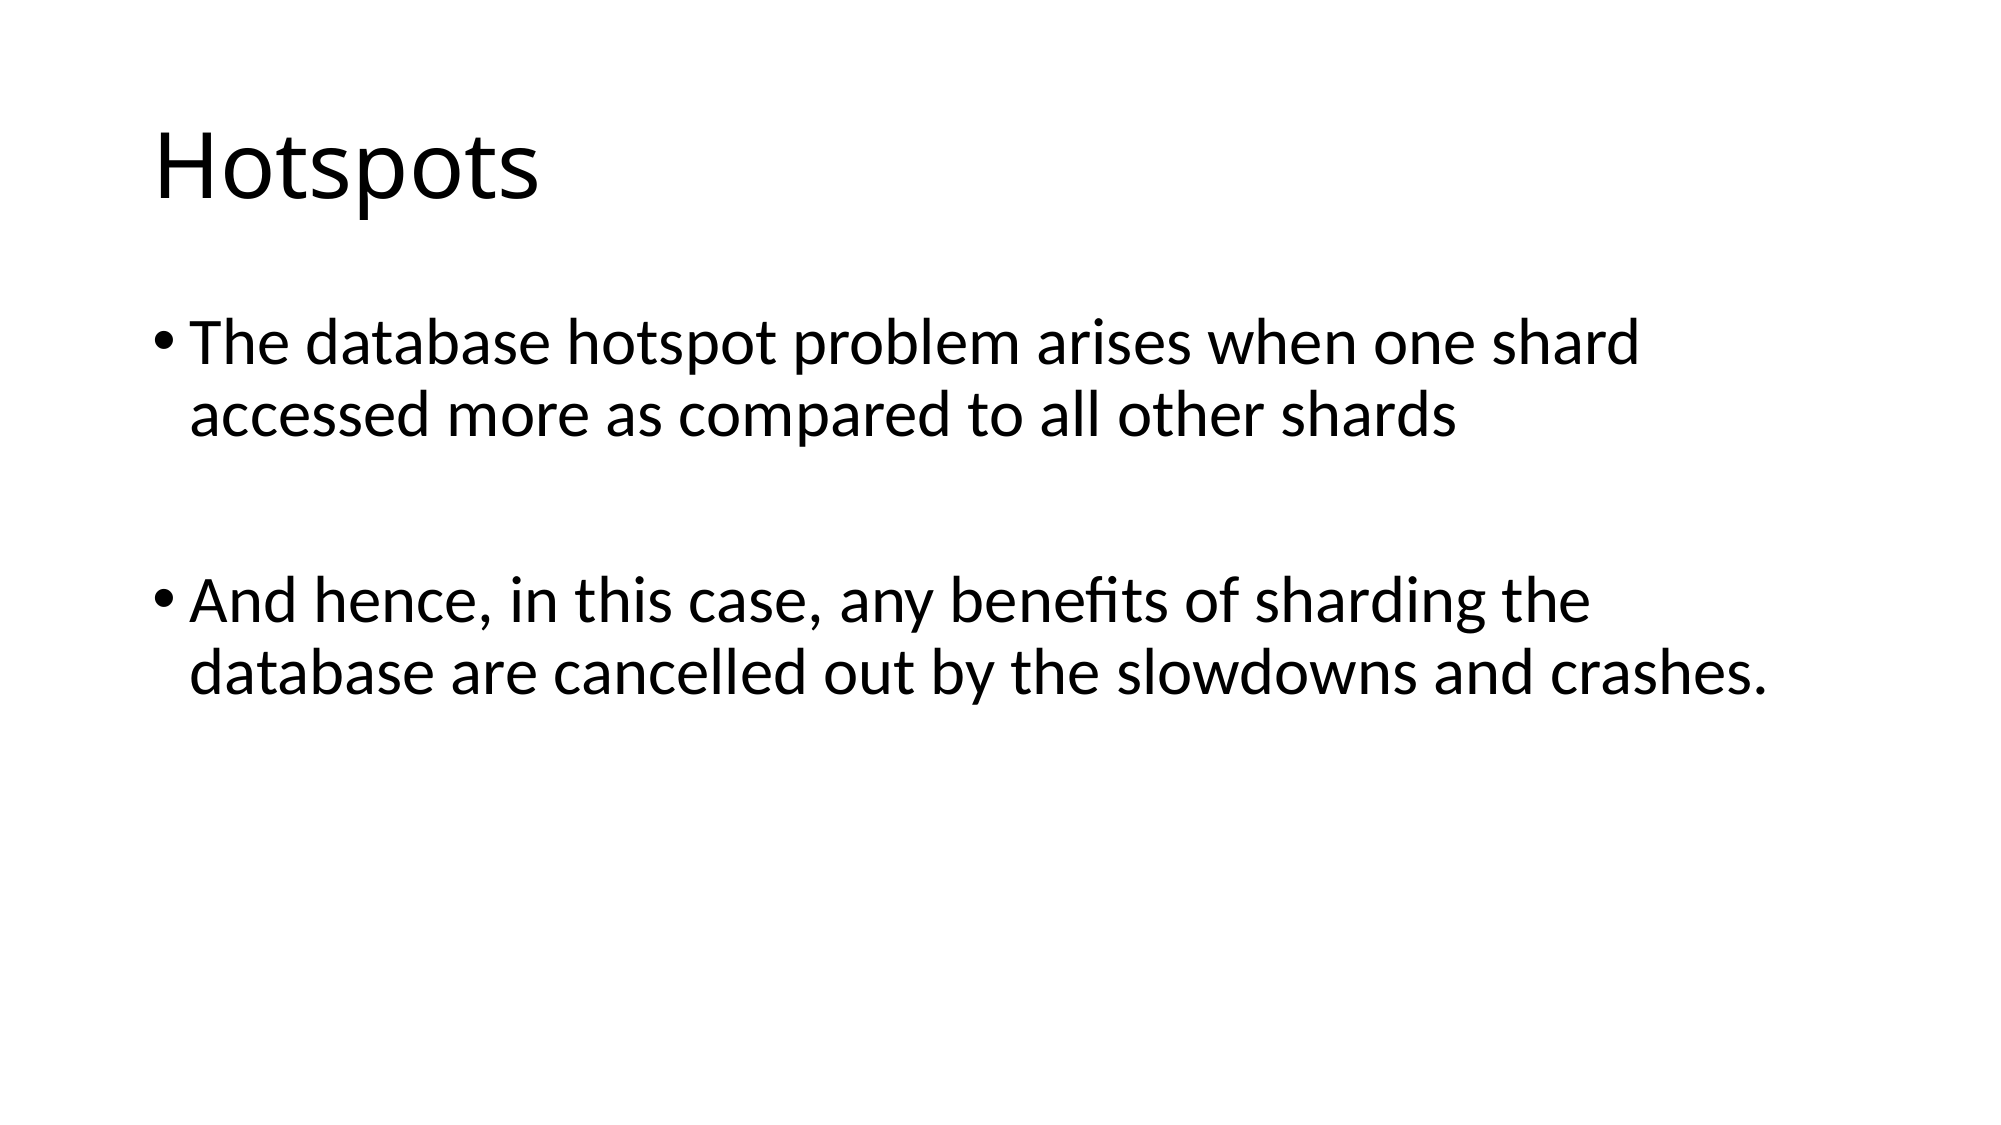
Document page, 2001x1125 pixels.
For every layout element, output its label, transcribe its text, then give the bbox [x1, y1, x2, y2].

title Hotspots [137, 59, 1863, 278]
list The database hotspot problem arises when one shard accessed more as compared to all other shards And hence, in this case, any benefits of sharding the database are cancelled out by the slowdowns and crashes. [137, 299, 1863, 1014]
